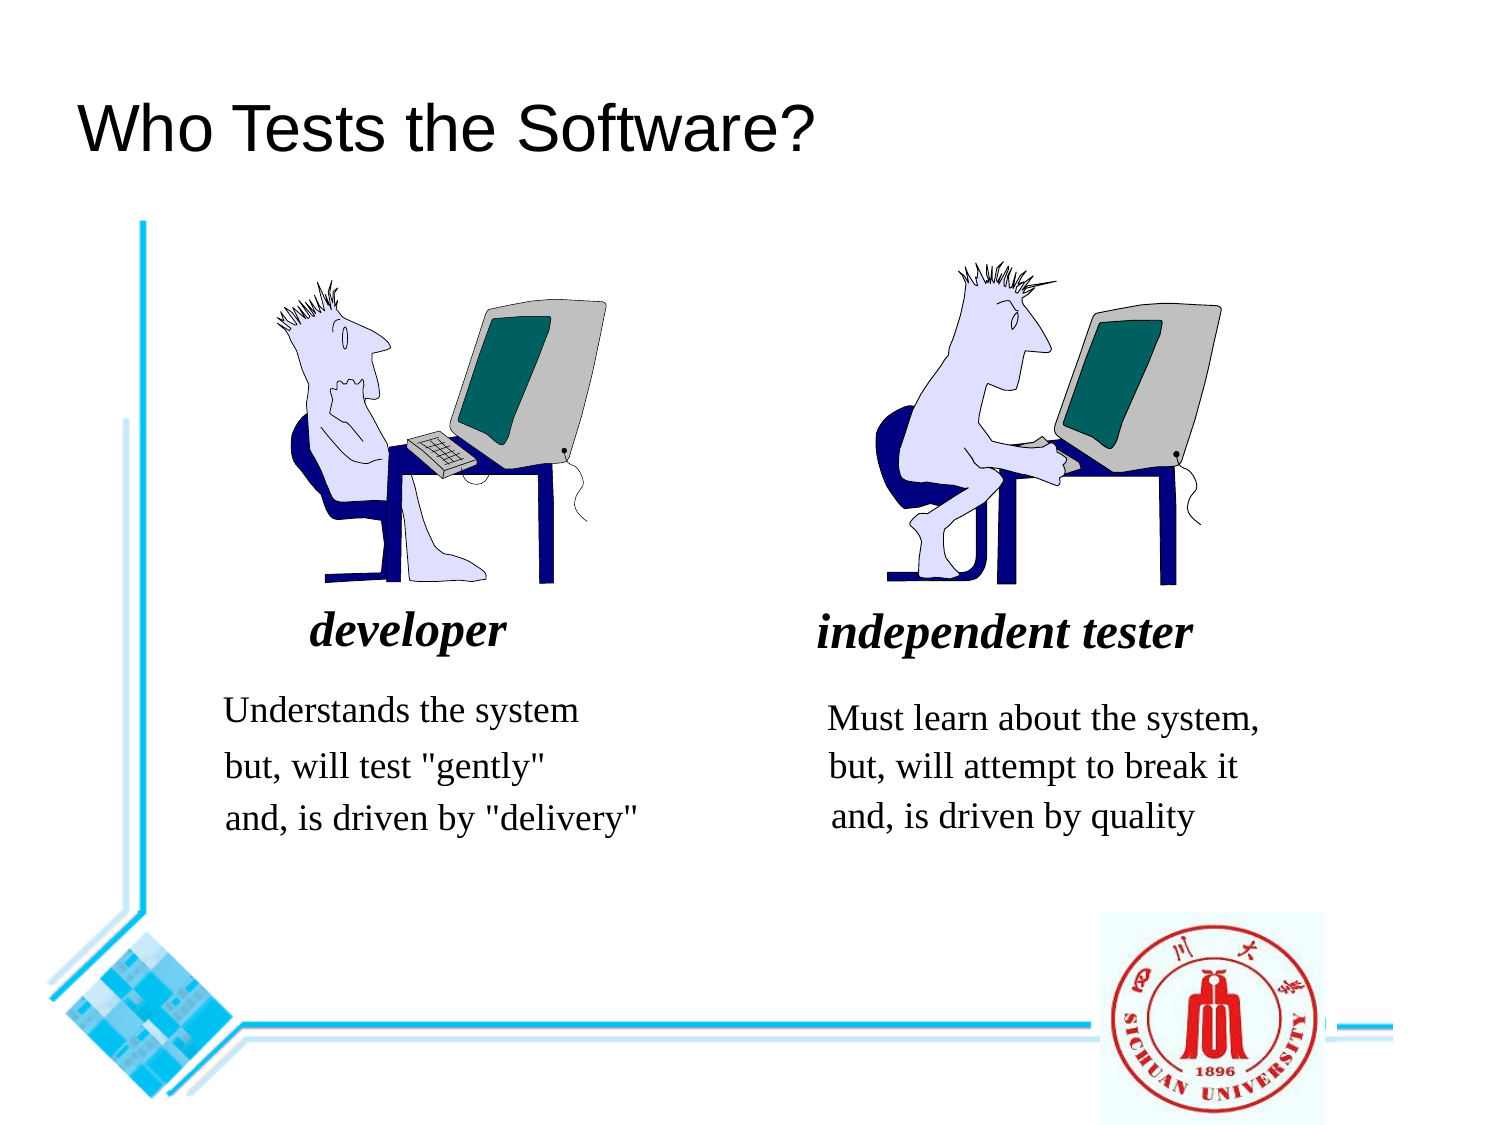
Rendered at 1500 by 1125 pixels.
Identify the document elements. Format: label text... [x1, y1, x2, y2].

picture [35, 209, 1393, 1125]
text_box Who Tests the Software? [62, 37, 1413, 188]
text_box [206, 259, 1278, 847]
